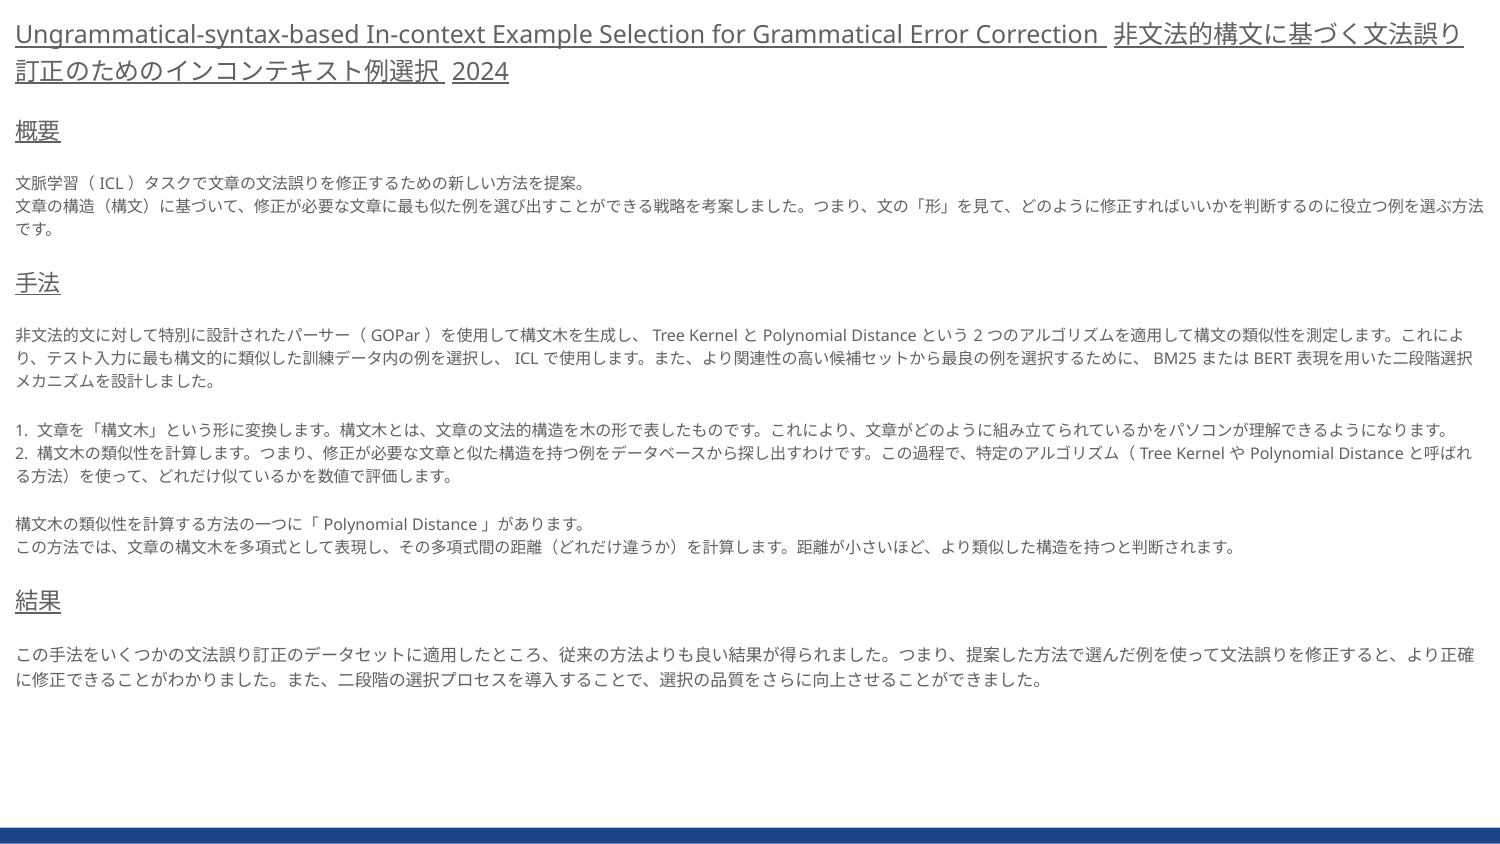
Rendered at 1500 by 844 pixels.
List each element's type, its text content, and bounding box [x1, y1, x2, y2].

list Ungrammatical-syntax-based In-context Example Selection for Grammatical Error Correction 非文法的構文に基づく文法誤り訂正のためのインコンテキスト例選択 2024 概要 文脈学習（ICL）タスクで文章の文法誤りを修正するための新しい方法を提案。 文章の構造（構文）に基づいて、修正が必要な文章に最も似た例を選び出すことができる戦略を考案しました。つまり、文の「形」を見て、どのように修正すればいいかを判断するのに役立つ例を選ぶ方法です。 手法 非文法的文に対して特別に設計されたパーサー（GOPar）を使用して構文木を生成し、Tree KernelとPolynomial Distanceという2つのアルゴリズムを適用して構文の類似性を測定します。これにより、テスト入力に最も構文的に類似した訓練データ内の例を選択し、ICLで使用します。また、より関連性の高い候補セットから最良の例を選択するために、BM25またはBERT表現を用いた二段階選択メカニズムを設計しました。 1. 文章を「構文木」という形に変換します。構文木とは、文章の文法的構造を木の形で表したものです。これにより、文章がどのように組み立てられているかをパソコンが理解できるようになります。 2. 構文木の類似性を計算します。つまり、修正が必要な文章と似た構造を持つ例をデータベースから探し出すわけです。この過程で、特定のアルゴリズム（Tree KernelやPolynomial Distanceと呼ばれる方法）を使って、どれだけ似ているかを数値で評価します。 構文木の類似性を計算する方法の一つに「Polynomial Distance」があります。 この方法では、文章の構文木を多項式として表現し、その多項式間の距離（どれだけ違うか）を計算します。距離が小さいほど、より類似した構造を持つと判断されます。 結果 この手法をいくつかの文法誤り訂正のデータセットに適用したところ、従来の方法よりも良い結果が得られました。つまり、提案した方法で選んだ例を使って文法誤りを修正すると、より正確に修正できることがわかりました。また、二段階の選択プロセスを導入することで、選択の品質をさらに向上させることができました。 [0, 0, 1500, 829]
